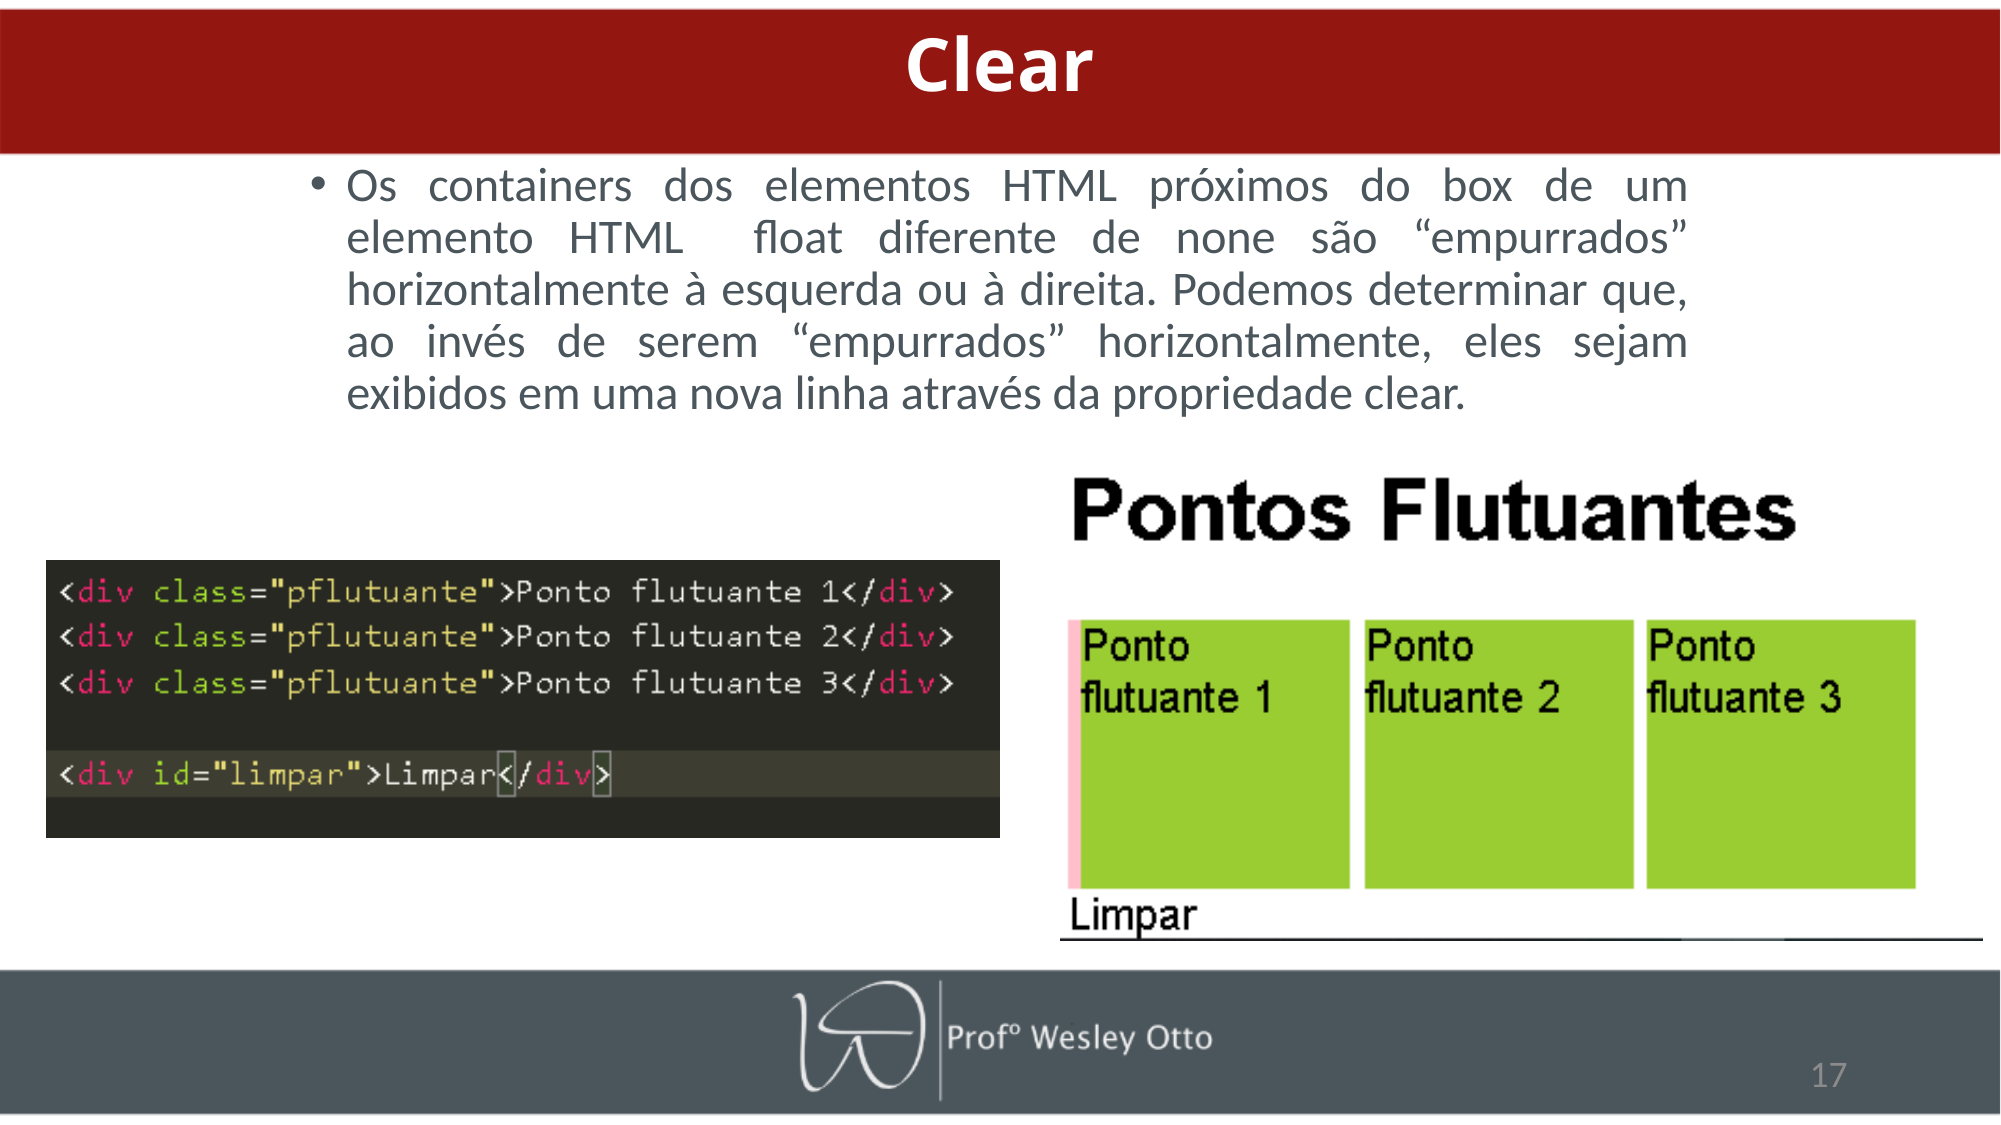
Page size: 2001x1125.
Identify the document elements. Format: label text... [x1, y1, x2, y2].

list Os containers dos elementos HTML próximos do box de um elemento HTML float diferente de none são “empurrados” horizontalmente à esquerda ou à direita. Podemos determinar que, ao invés de serem “empurrados” horizontalmente, eles sejam exibidos em uma nova linha através da propriedade clear. [294, 151, 1706, 429]
picture [0, 0, 2001, 1125]
title Clear [766, 20, 1234, 115]
slide_number 17 [1412, 1042, 1863, 1103]
